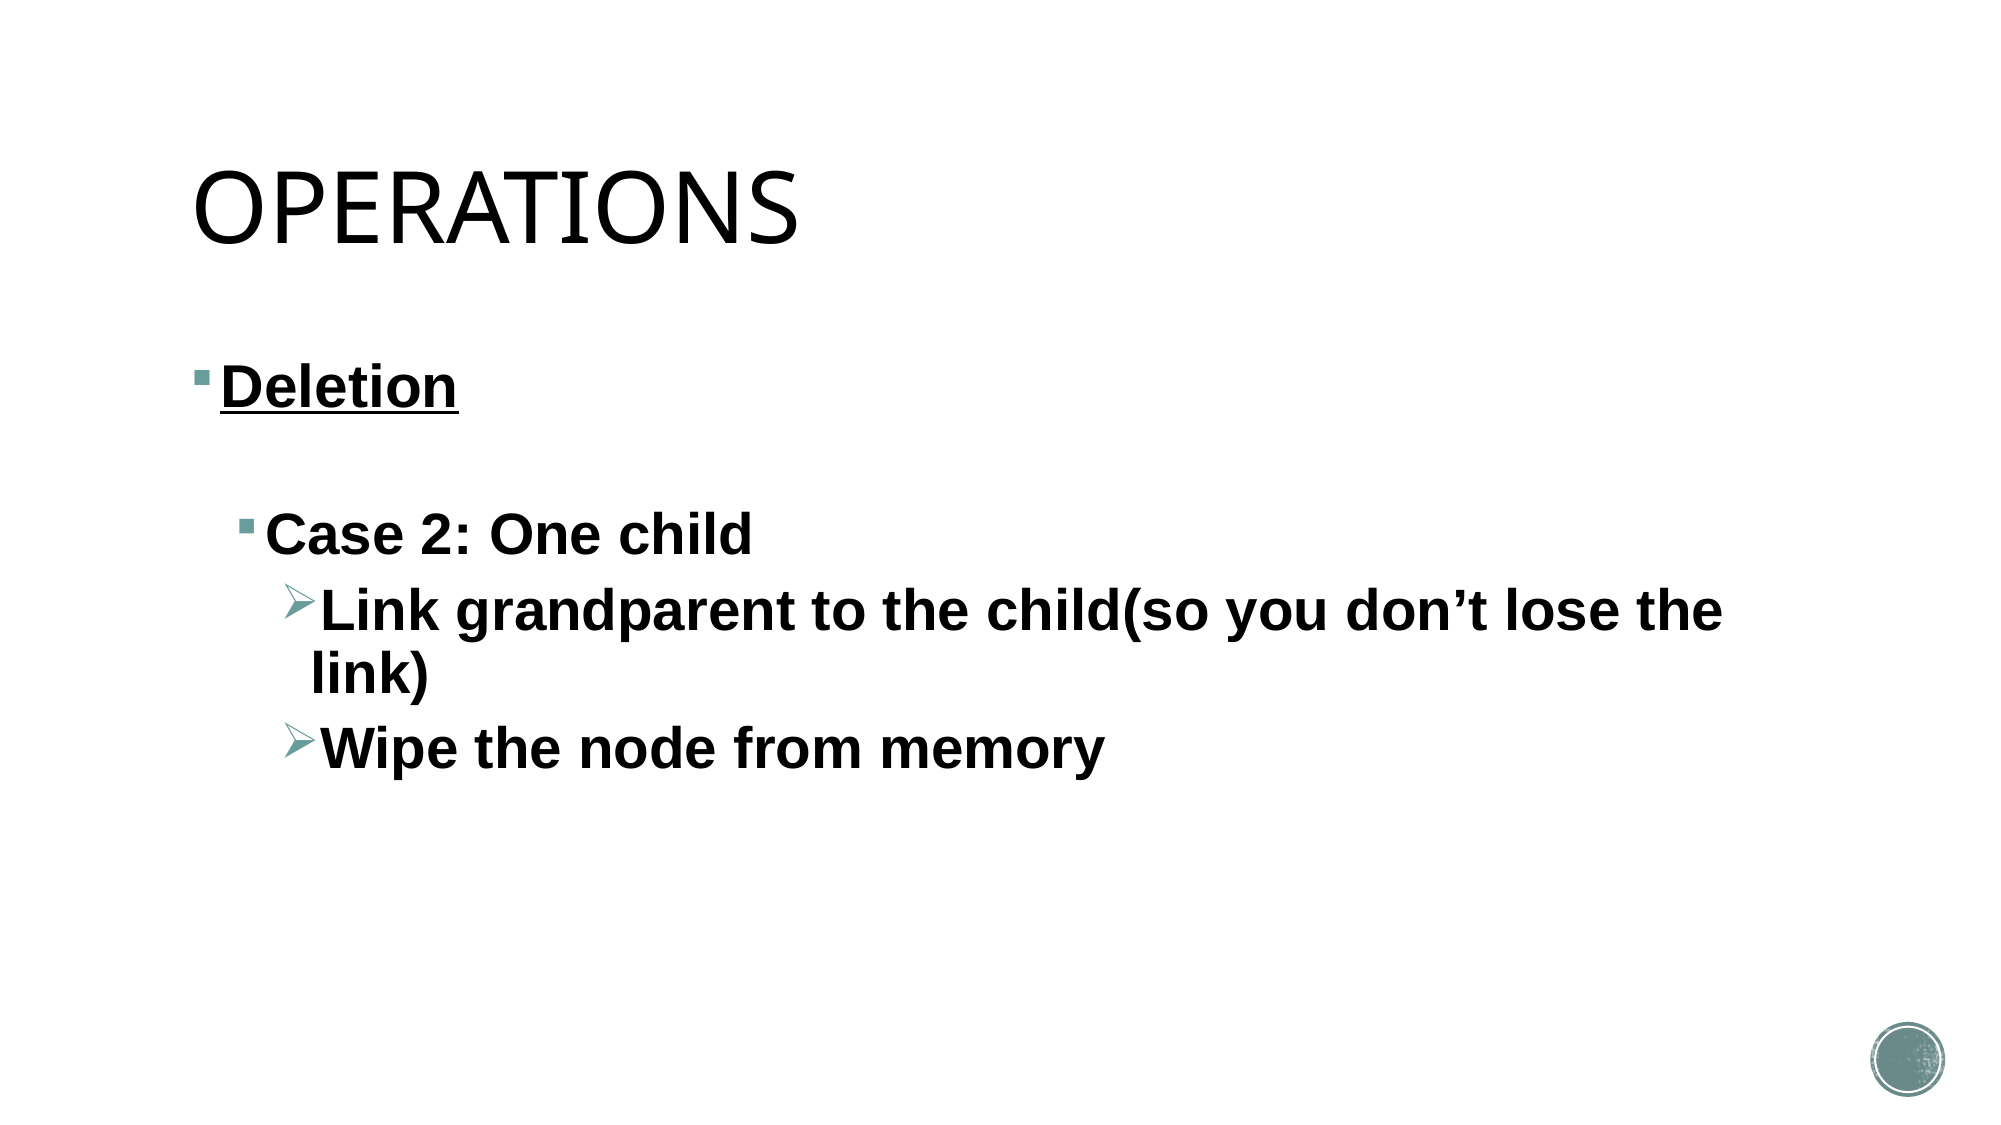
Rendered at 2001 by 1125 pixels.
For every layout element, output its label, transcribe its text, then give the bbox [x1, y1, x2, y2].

list Deletion Case 2: One child Link grandparent to the child(so you don’t lose the link) Wipe the node from memory [175, 348, 1826, 1013]
title OPERATIONS [175, 79, 1826, 344]
